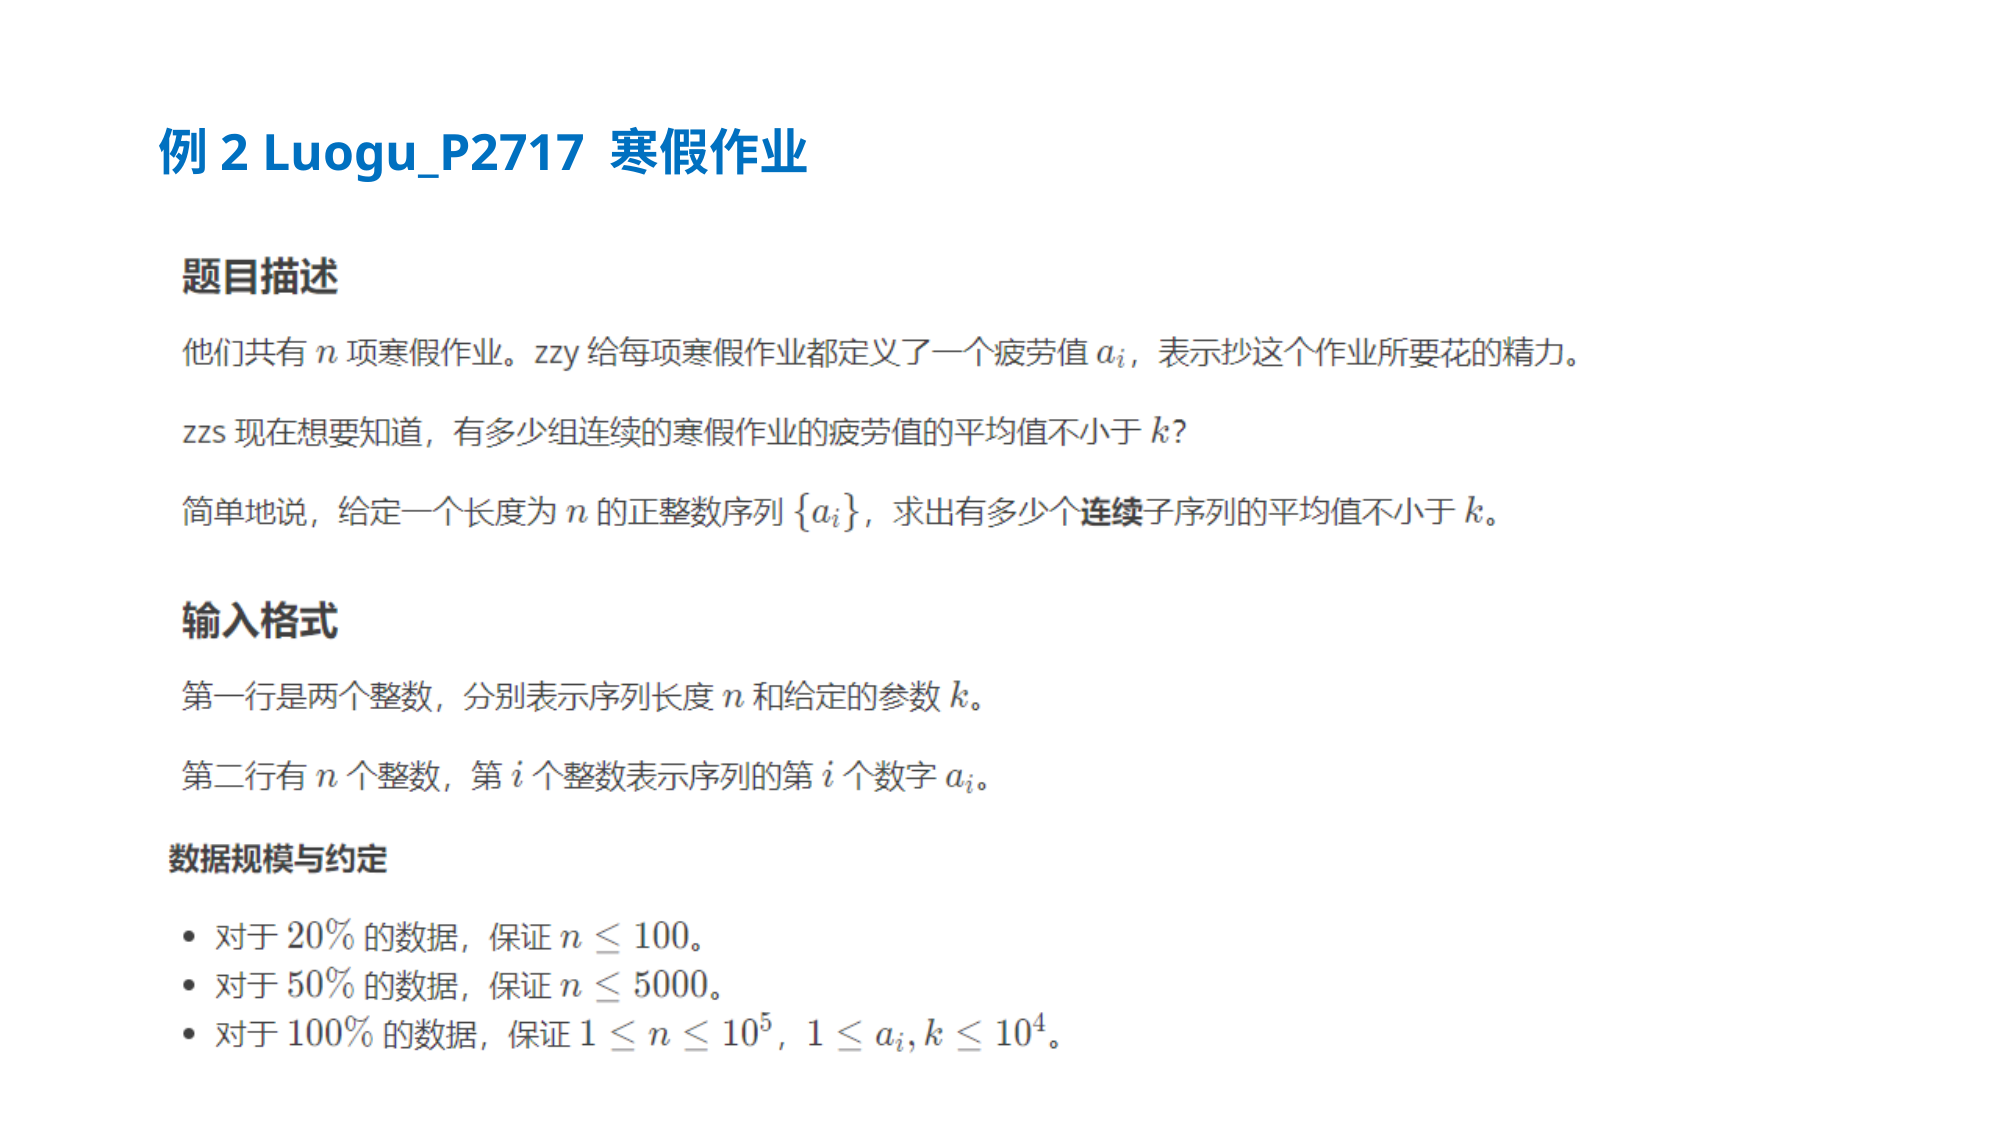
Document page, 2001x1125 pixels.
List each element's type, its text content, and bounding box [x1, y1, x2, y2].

picture [143, 210, 1686, 1077]
text_box 例2 Luogu_P2717 寒假作业 [143, 112, 1144, 188]
